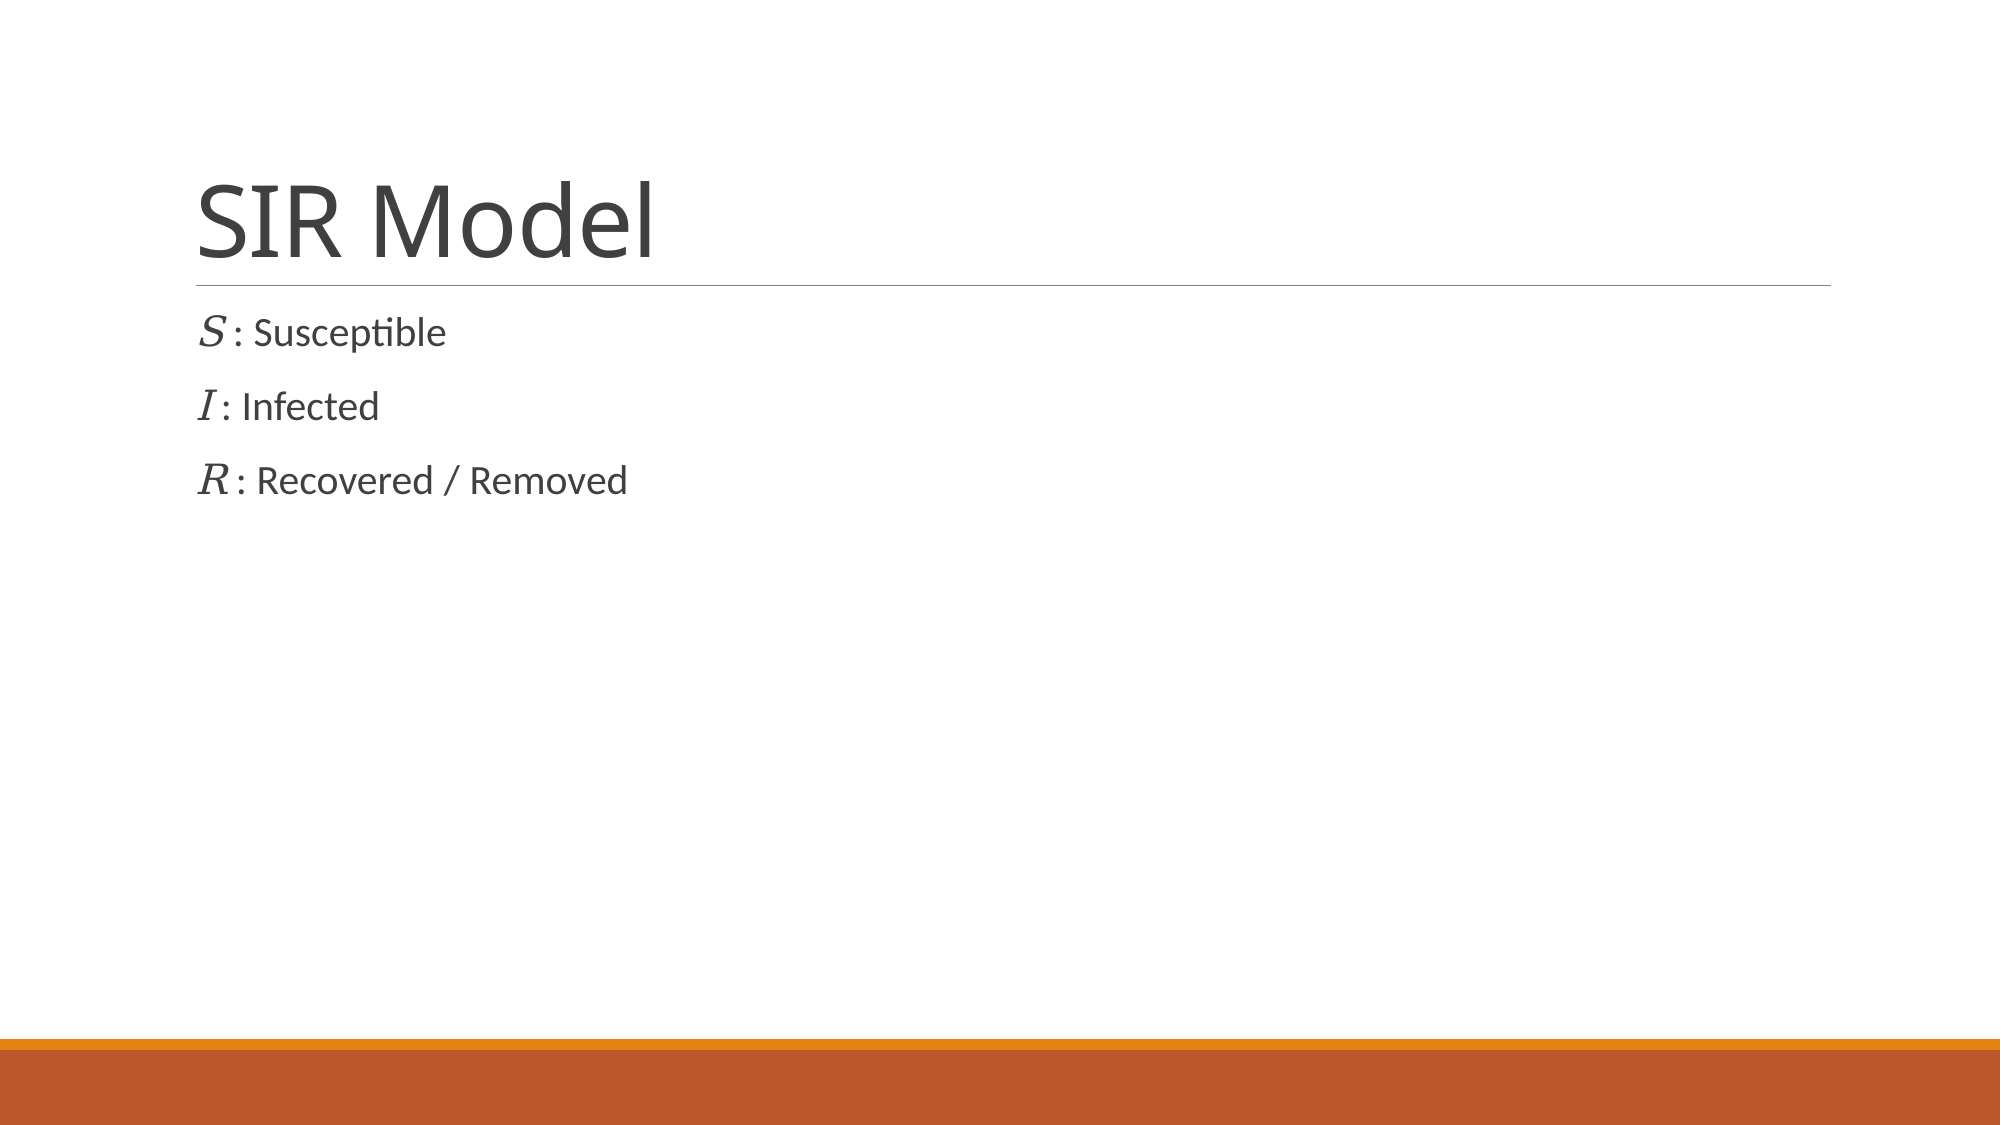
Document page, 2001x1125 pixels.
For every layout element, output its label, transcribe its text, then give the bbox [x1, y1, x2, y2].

title SIR Model [180, 47, 1830, 285]
